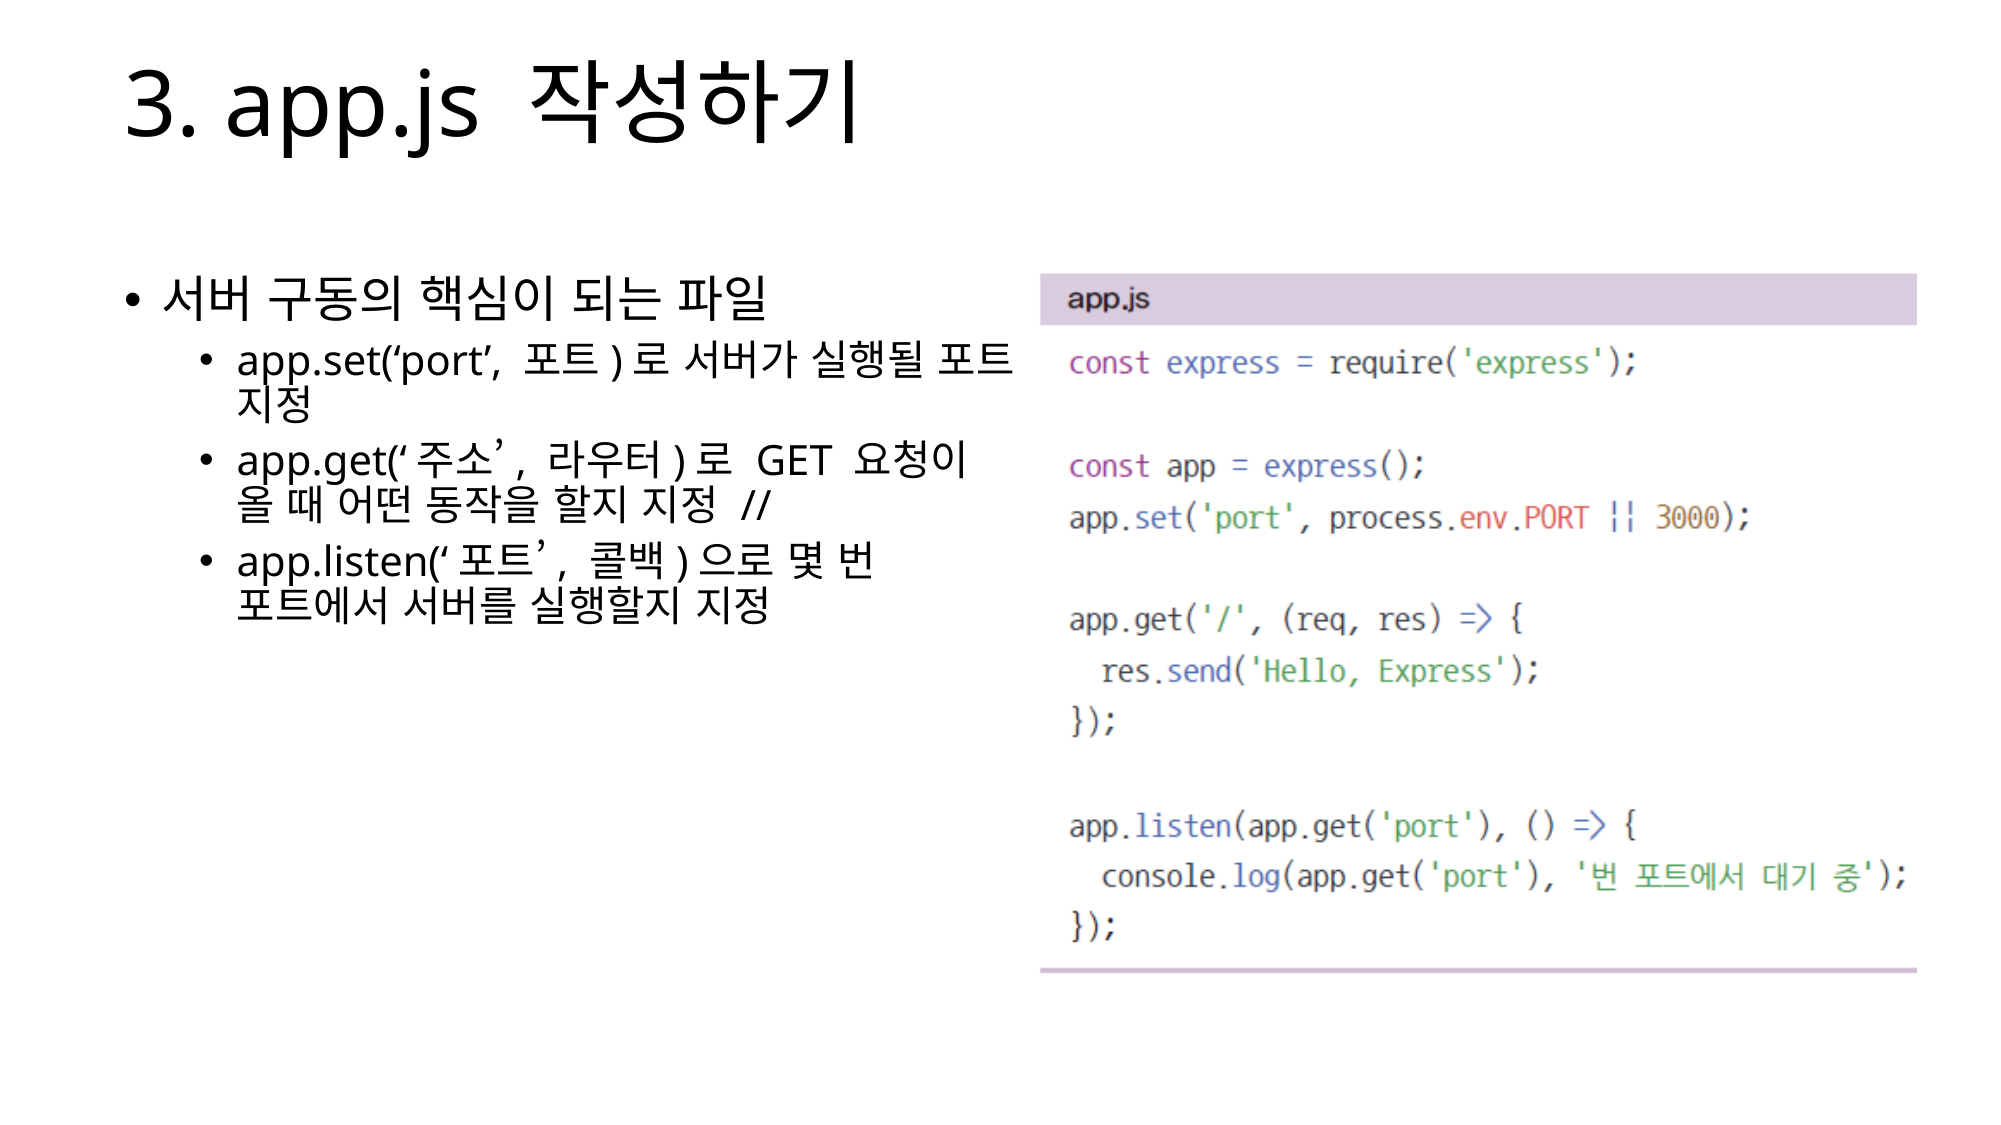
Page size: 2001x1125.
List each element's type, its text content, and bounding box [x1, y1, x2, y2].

picture [1031, 267, 1917, 982]
text_box 서버 구동의 핵심이 되는 파일 app.set(‘port’, 포트)로 서버가 실행될 포트 지정 app.get(‘주소’, 라우터)로 GET 요청이 올 때 어떤 동작을 할지 지정 // app.listen(‘포트’, 콜백)으로 몇 번 포트에서 서버를 실행할지 지정 [109, 267, 1031, 982]
text_box 3. app.js 작성하기 [109, 49, 1835, 267]
